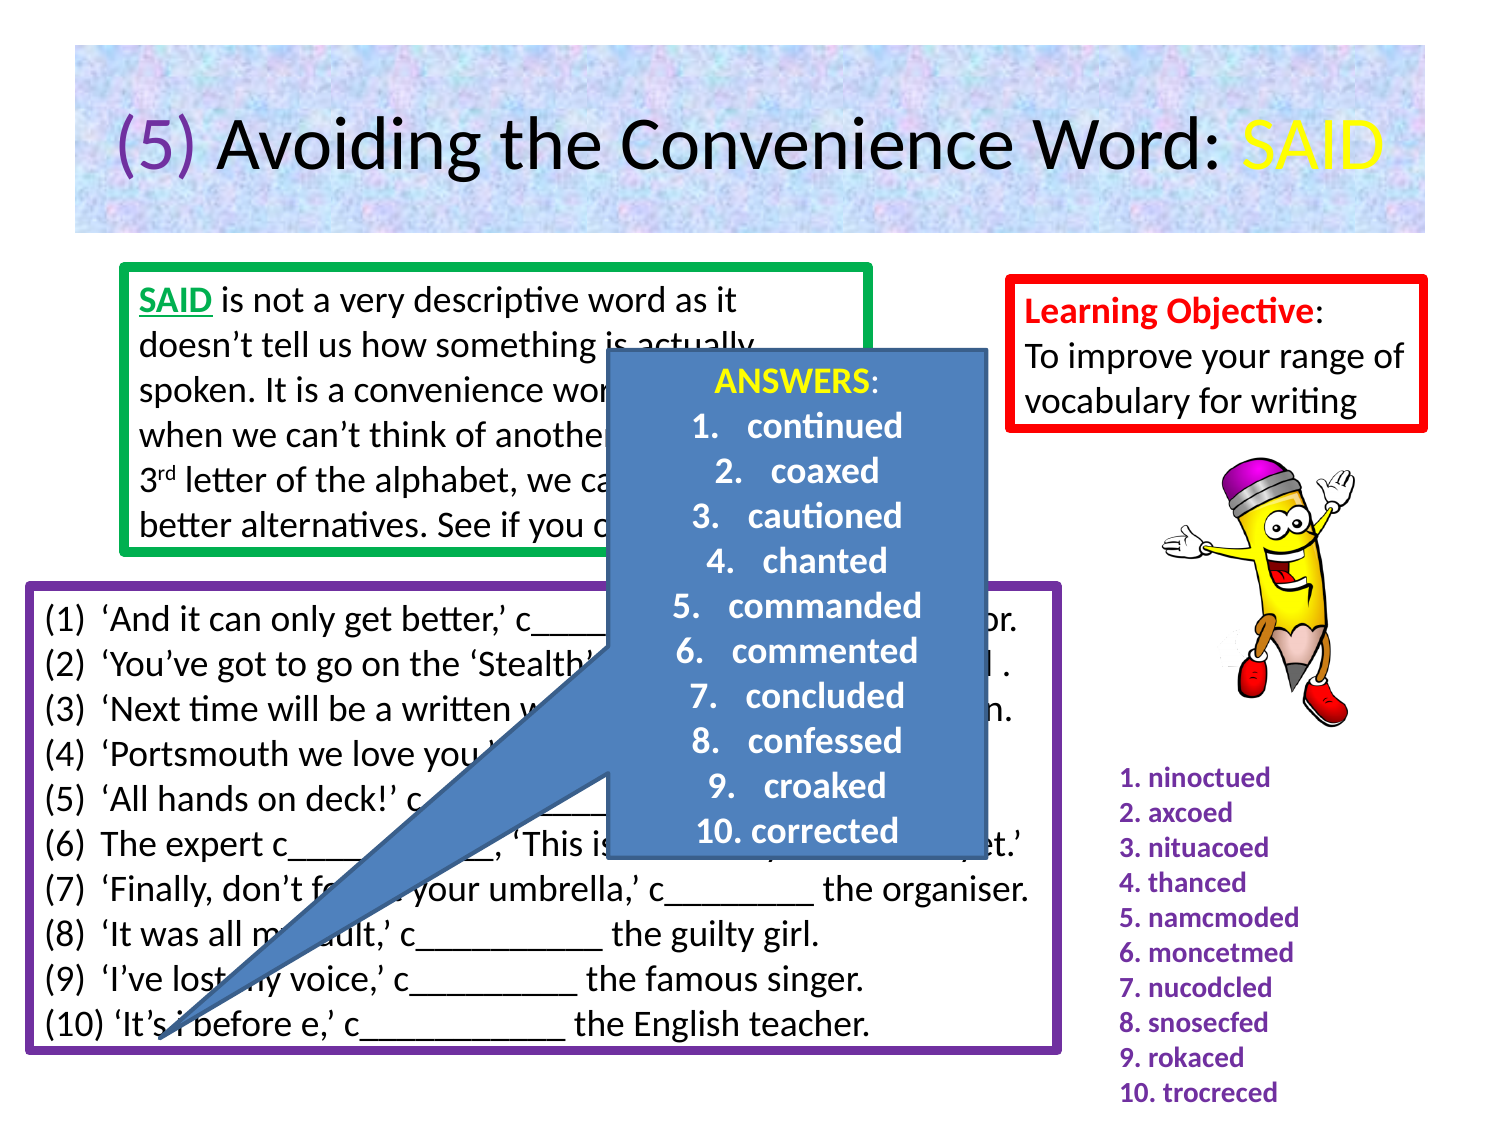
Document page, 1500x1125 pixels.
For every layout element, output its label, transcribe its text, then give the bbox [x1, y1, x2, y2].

text_box 1. ninoctued 2. axcoed 3. nituacoed 4. thanced 5. namcmoded 6. moncetmed 7. nucodcled 8. snosecfed 9. rokaced 10. trocreced [1104, 751, 1436, 1125]
picture [1092, 444, 1424, 740]
title (5) Avoiding the Convenience Word: SAID [75, 45, 1425, 233]
text_box Learning Objective: To improve your range of vocabulary for writing [1009, 278, 1424, 429]
text_box ANSWERS: continued coaxed cautioned chanted commanded commented concluded confessed croaked corrected [157, 347, 989, 1041]
text_box SAID is not a very descriptive word as it doesn’t tell us how something is actually spoken. It is a convenience word – one we use when we can’t think of another. If we take the 3rd letter of the alphabet, we can think of better alternatives. See if you can find them! [123, 267, 869, 552]
text_box ‘And it can only get better,’ c___________ the commentator. ‘You’ve got to go on the ‘Stealth’ ride,’ c_______ her friend . ‘Next time will be a written warning,’ c_____ the policeman. ‘Portsmouth we love you,’ c________ the football fans . ‘All hands on deck!’ c____________ the captain. The expert c___________, ‘This is Tom Daley’s best dive yet.’ ‘Finally, don’t forget your umbrella,’ c________ the organiser. ‘It was all my fault,’ c__________ the guilty girl. ‘I’ve lost my voice,’ c_________ the famous singer. ‘It’s i before e,’ c___________ the English teacher. [29, 586, 1058, 1051]
